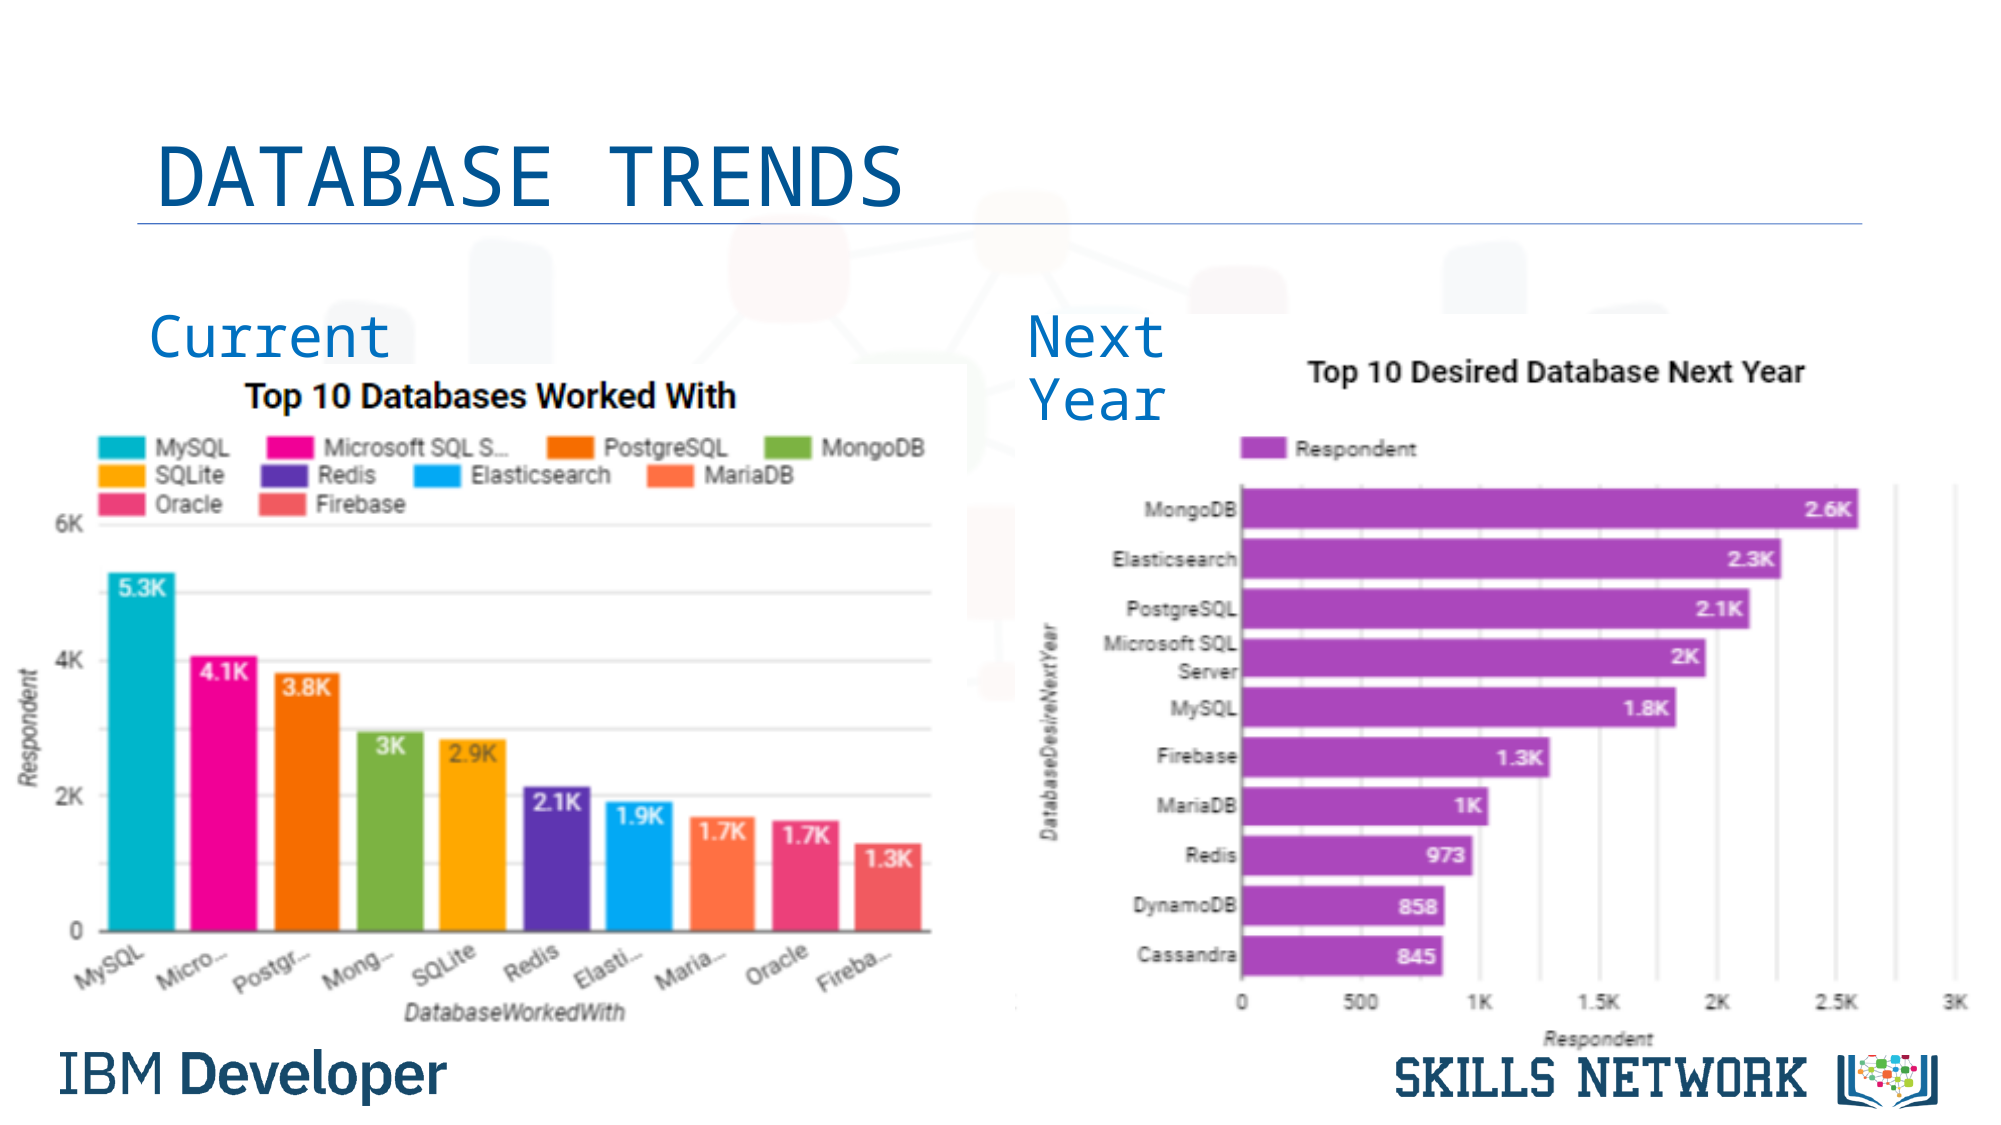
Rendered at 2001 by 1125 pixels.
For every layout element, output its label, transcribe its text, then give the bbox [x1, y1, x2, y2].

picture [0, 364, 967, 1032]
picture [1015, 314, 2000, 1111]
title DATABASE TRENDS [141, 70, 1867, 288]
list Next Year [1012, 299, 1301, 382]
picture [55, 1045, 459, 1108]
list Current Year [133, 299, 500, 364]
